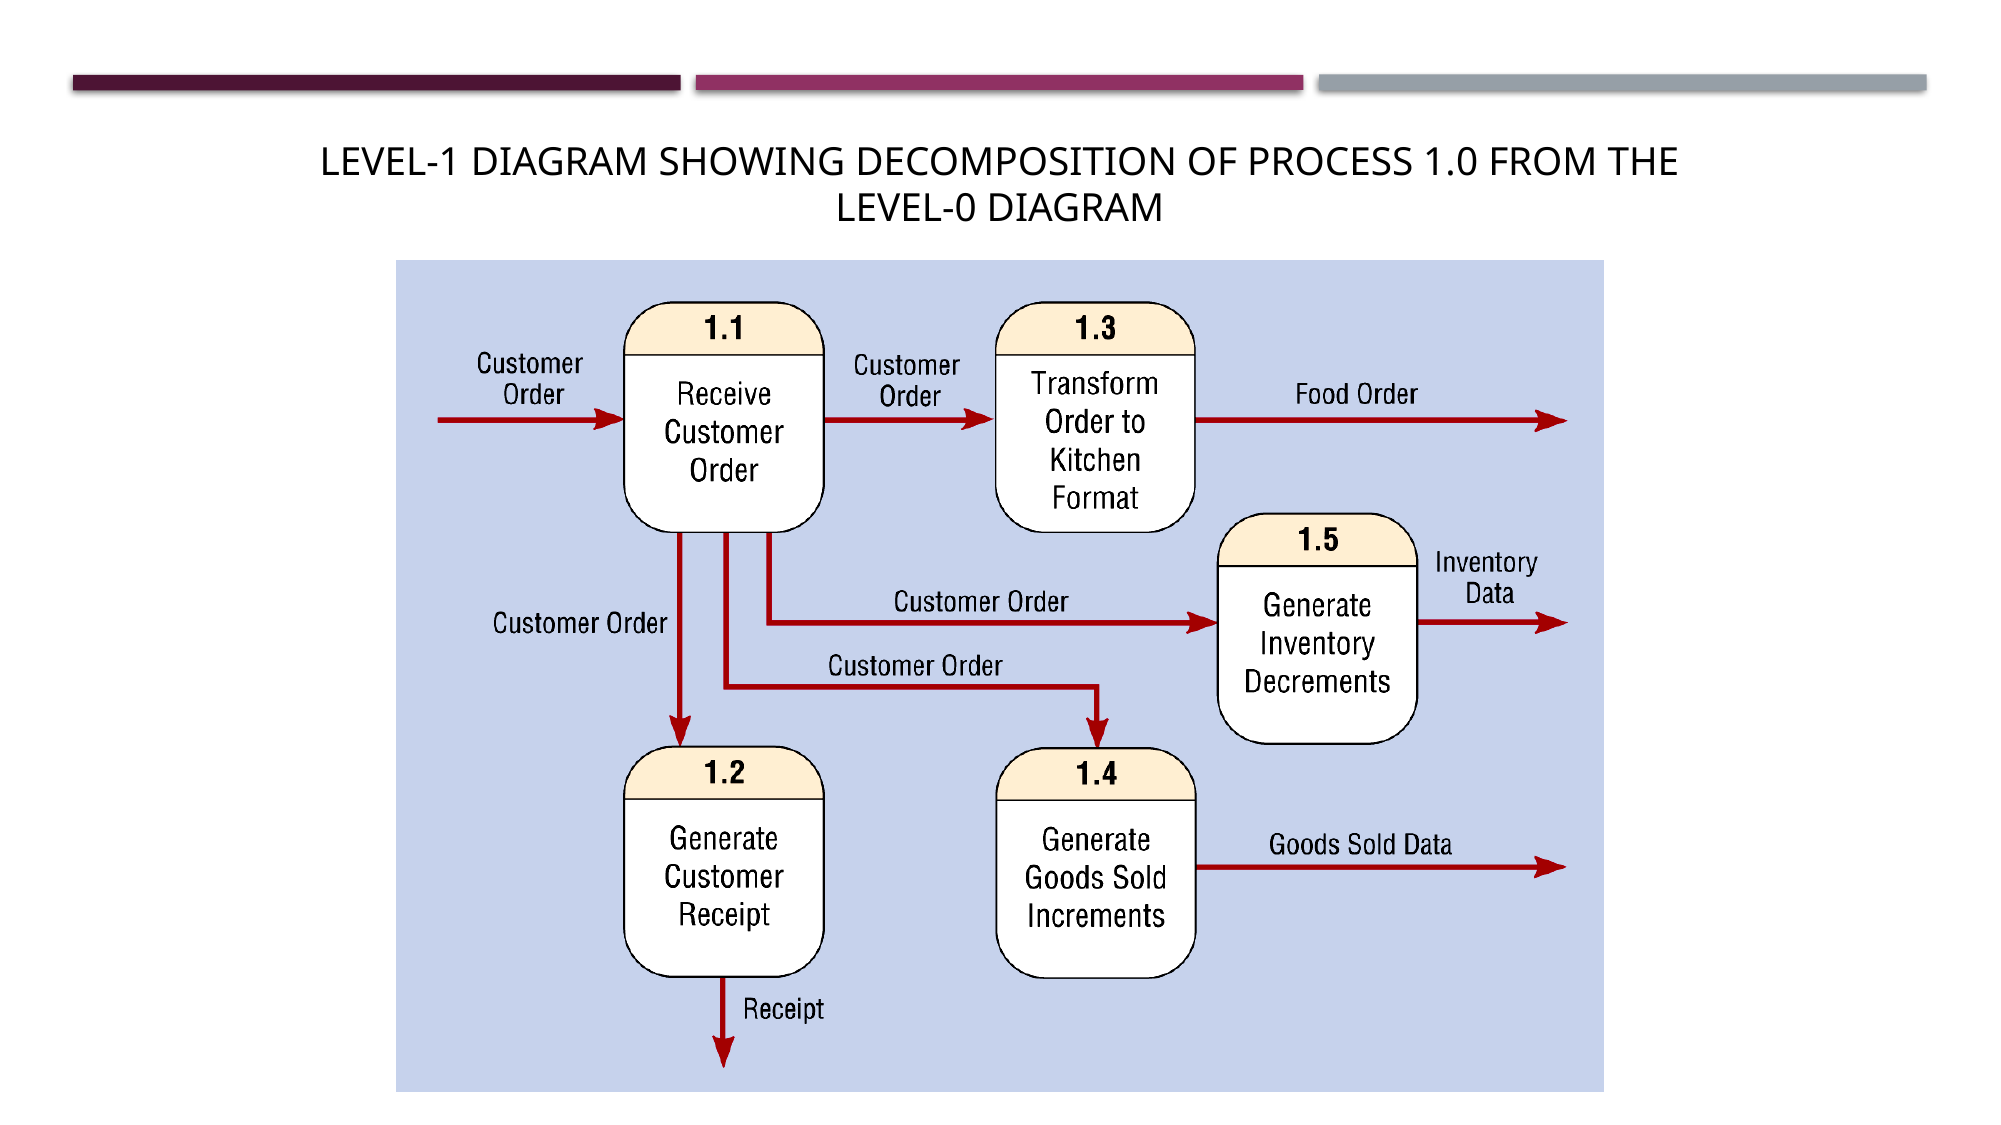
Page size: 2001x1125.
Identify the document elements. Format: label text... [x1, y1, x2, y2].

title Level-1 Diagram Showing Decomposition of Process 1.0 from the Level-0 Diagram [291, 91, 1709, 238]
picture [395, 259, 1604, 1093]
